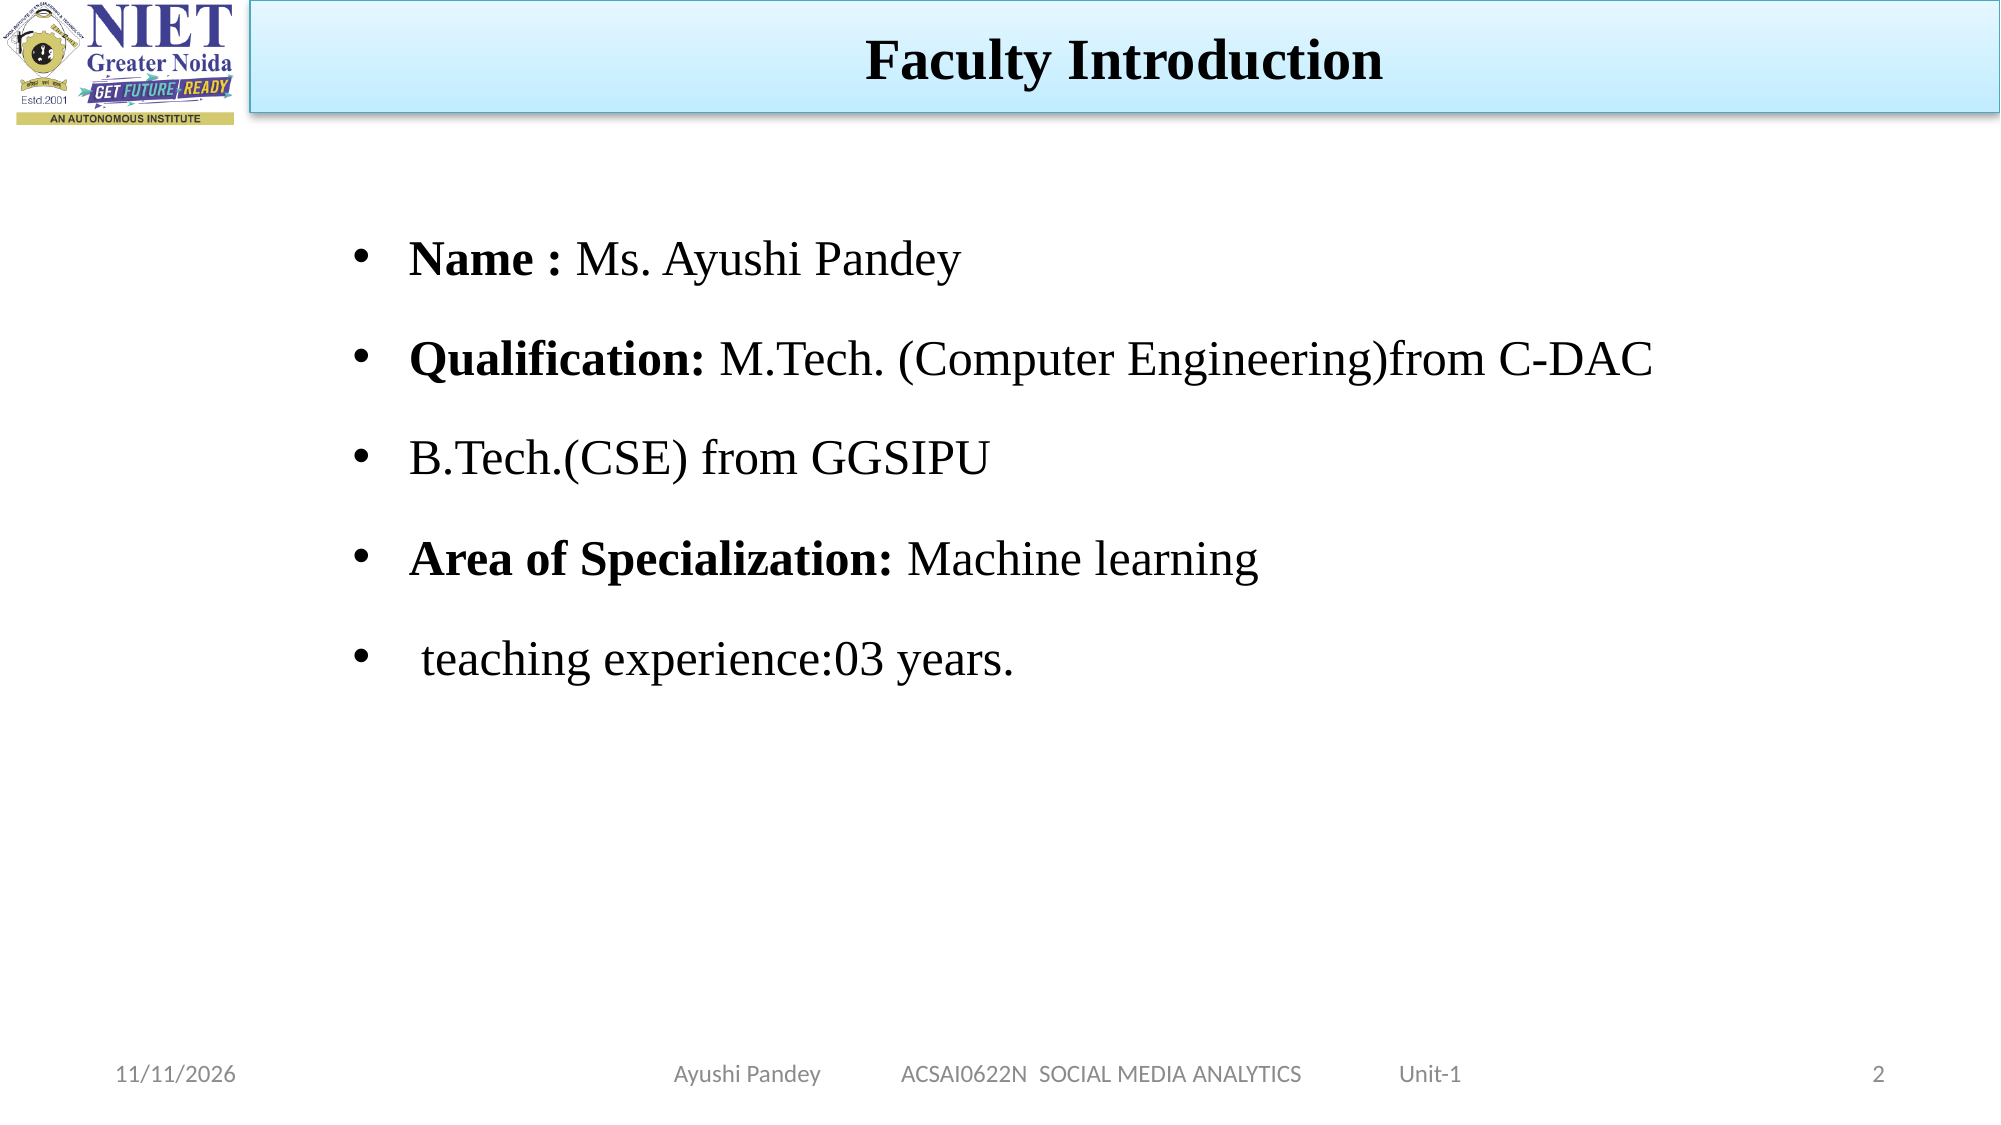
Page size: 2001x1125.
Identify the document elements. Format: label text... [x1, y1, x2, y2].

picture [3, 2, 234, 125]
text_box Faculty Introduction [249, 0, 2000, 113]
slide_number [99, 1042, 567, 1103]
slide_number 2 [1433, 1042, 1900, 1103]
footer Ayushi Pandey ACSAI0622N SOCIAL MEDIA ANALYTICS Unit-1 [612, 1042, 1433, 1103]
list Name : Ms. Ayushi Pandey Qualification: M.Tech. (Computer Engineering)from C-DAC B.Tech.(CSE) from GGSIPU Area of Specialization: Machine learning teaching experience:03 years. [337, 187, 1688, 930]
